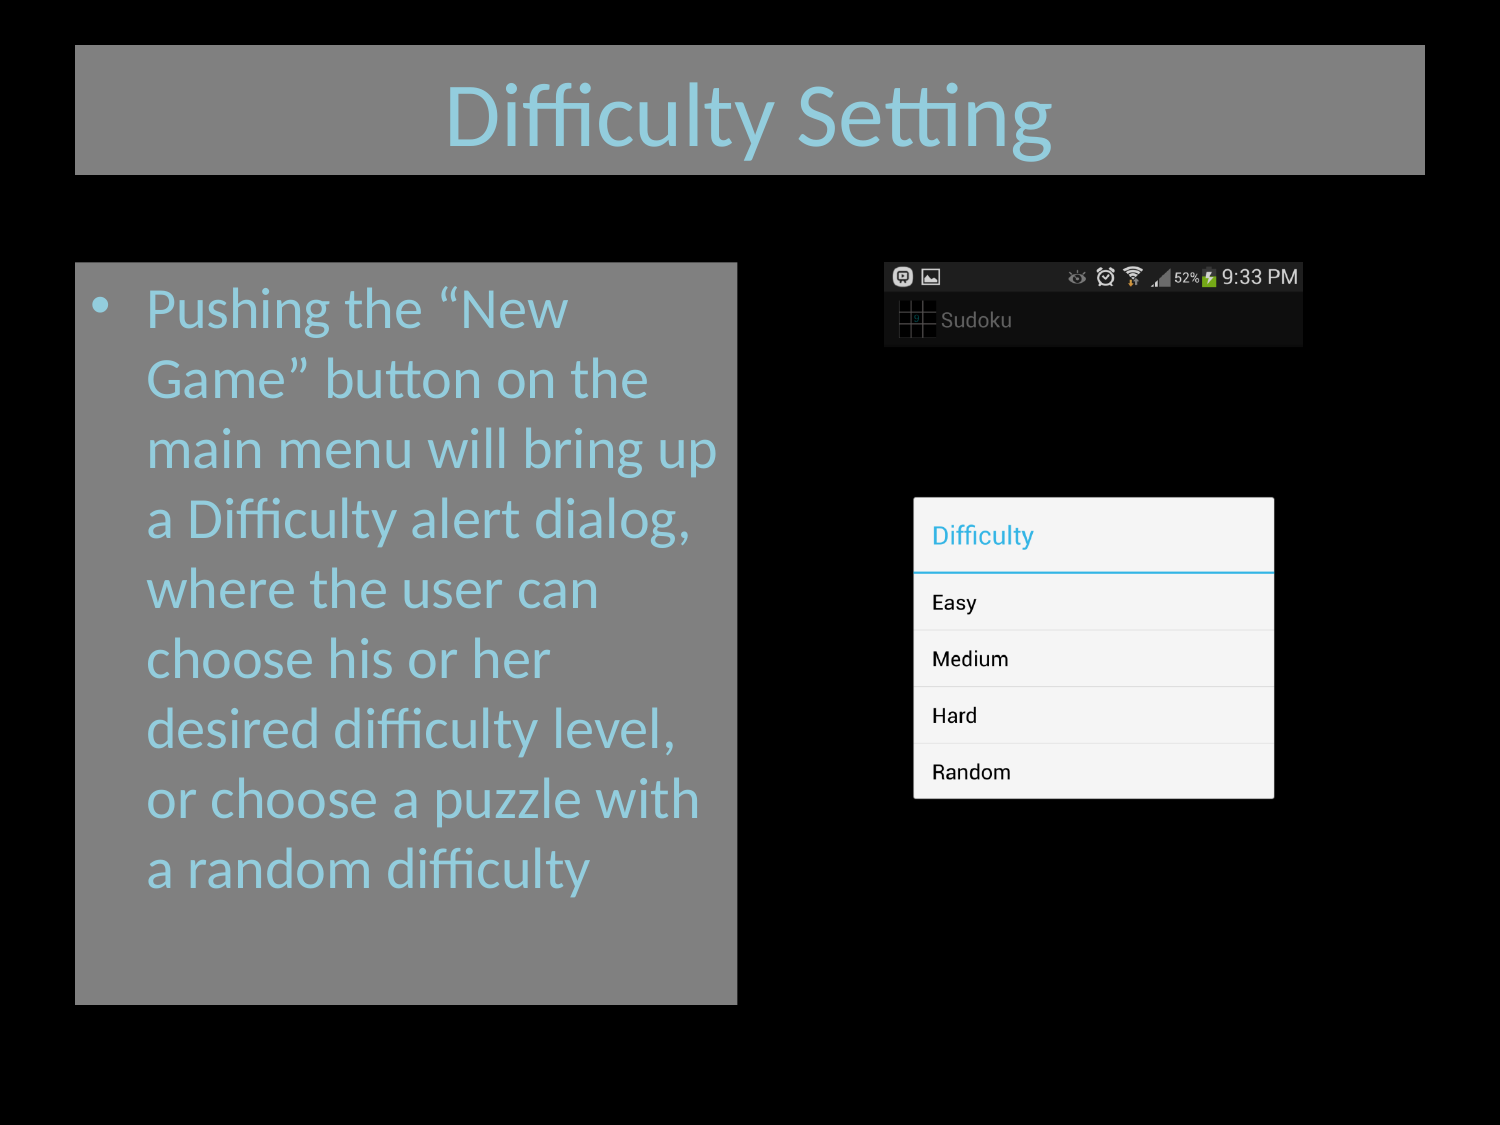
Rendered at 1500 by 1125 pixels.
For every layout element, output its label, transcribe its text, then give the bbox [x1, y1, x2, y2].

title Difficulty Setting [75, 45, 1425, 175]
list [884, 262, 1303, 1006]
list Pushing the “New Game” button on the main menu will bring up a Difficulty alert dialog, where the user can choose his or her desired difficulty level, or choose a puzzle with a random difficulty [75, 262, 738, 1005]
